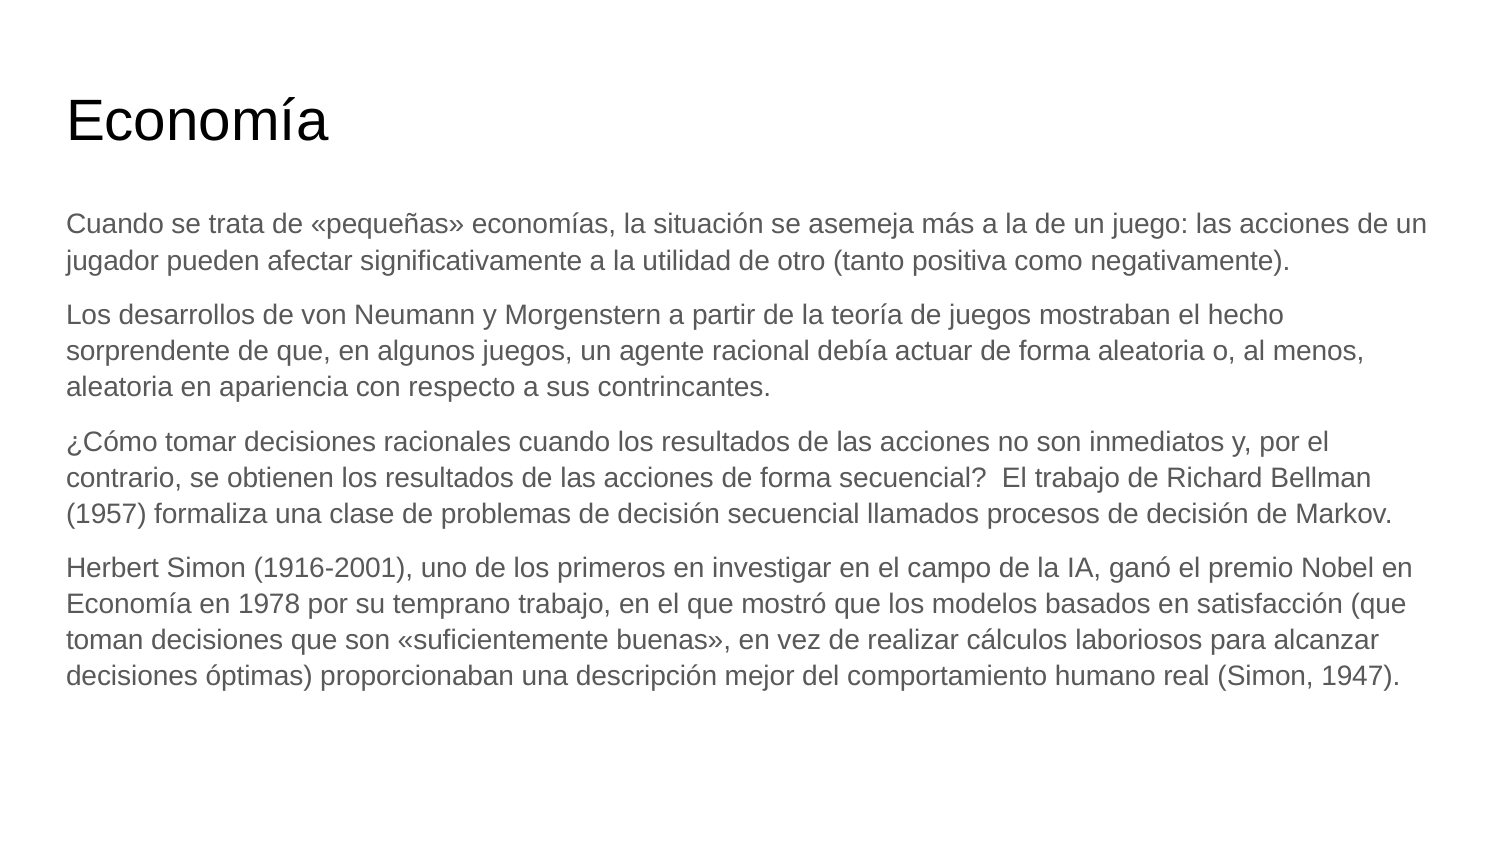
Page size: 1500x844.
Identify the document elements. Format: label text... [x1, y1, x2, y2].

list Cuando se trata de «pequeñas» economías, la situación se asemeja más a la de un juego: las acciones de un jugador pueden afectar significativamente a la utilidad de otro (tanto positiva como negativamente). Los desarrollos de von Neumann y Morgenstern a partir de la teoría de juegos mostraban el hecho sorprendente de que, en algunos juegos, un agente racional debía actuar de forma aleatoria o, al menos, aleatoria en apariencia con respecto a sus contrincantes. ¿Cómo tomar decisiones racionales cuando los resultados de las acciones no son inmediatos y, por el contrario, se obtienen los resultados de las acciones de forma secuencial? El trabajo de Richard Bellman (1957) formaliza una clase de problemas de decisión secuencial llamados procesos de decisión de Markov. Herbert Simon (1916-2001), uno de los primeros en investigar en el campo de la IA, ganó el premio Nobel en Economía en 1978 por su temprano trabajo, en el que mostró que los modelos basados en satisfacción (que toman decisiones que son «suficientemente buenas», en vez de realizar cálculos laboriosos para alcanzar decisiones óptimas) proporcionaban una descripción mejor del comportamiento humano real (Simon, 1947). [51, 189, 1449, 750]
title Economía [51, 72, 1449, 174]
